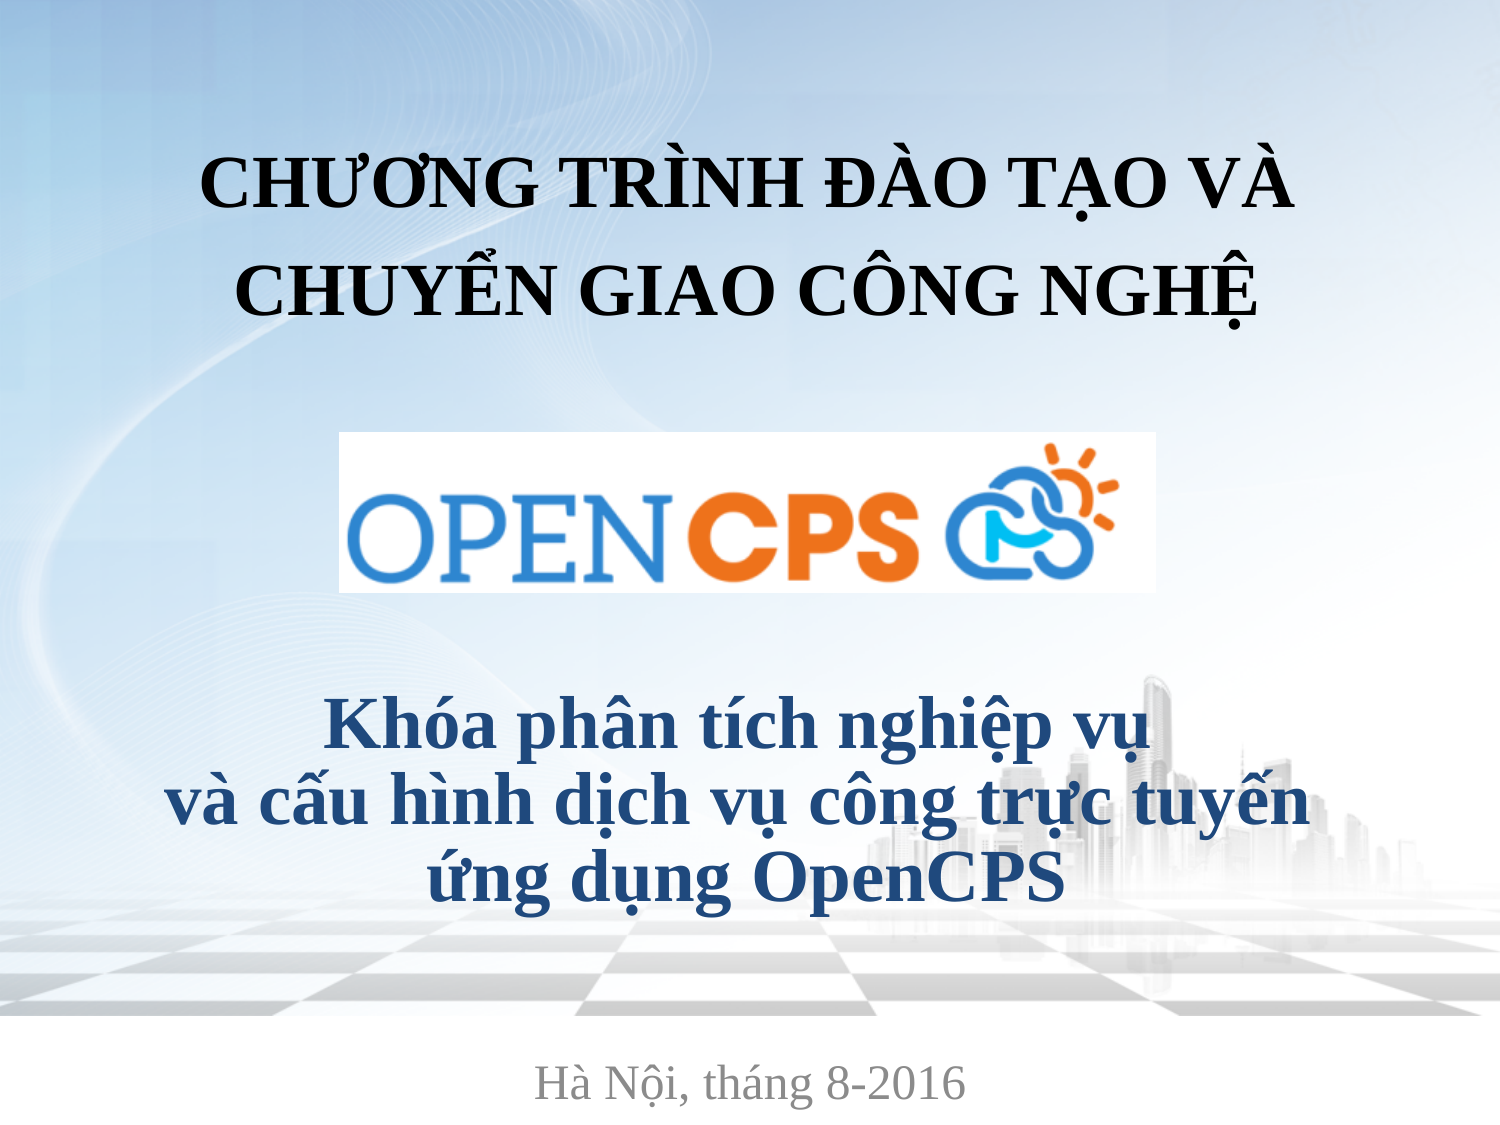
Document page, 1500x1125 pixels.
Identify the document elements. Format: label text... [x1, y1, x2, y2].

picture [0, 0, 1500, 1016]
text_box Hà Nội, tháng 8-2016 [170, 1024, 1330, 1119]
